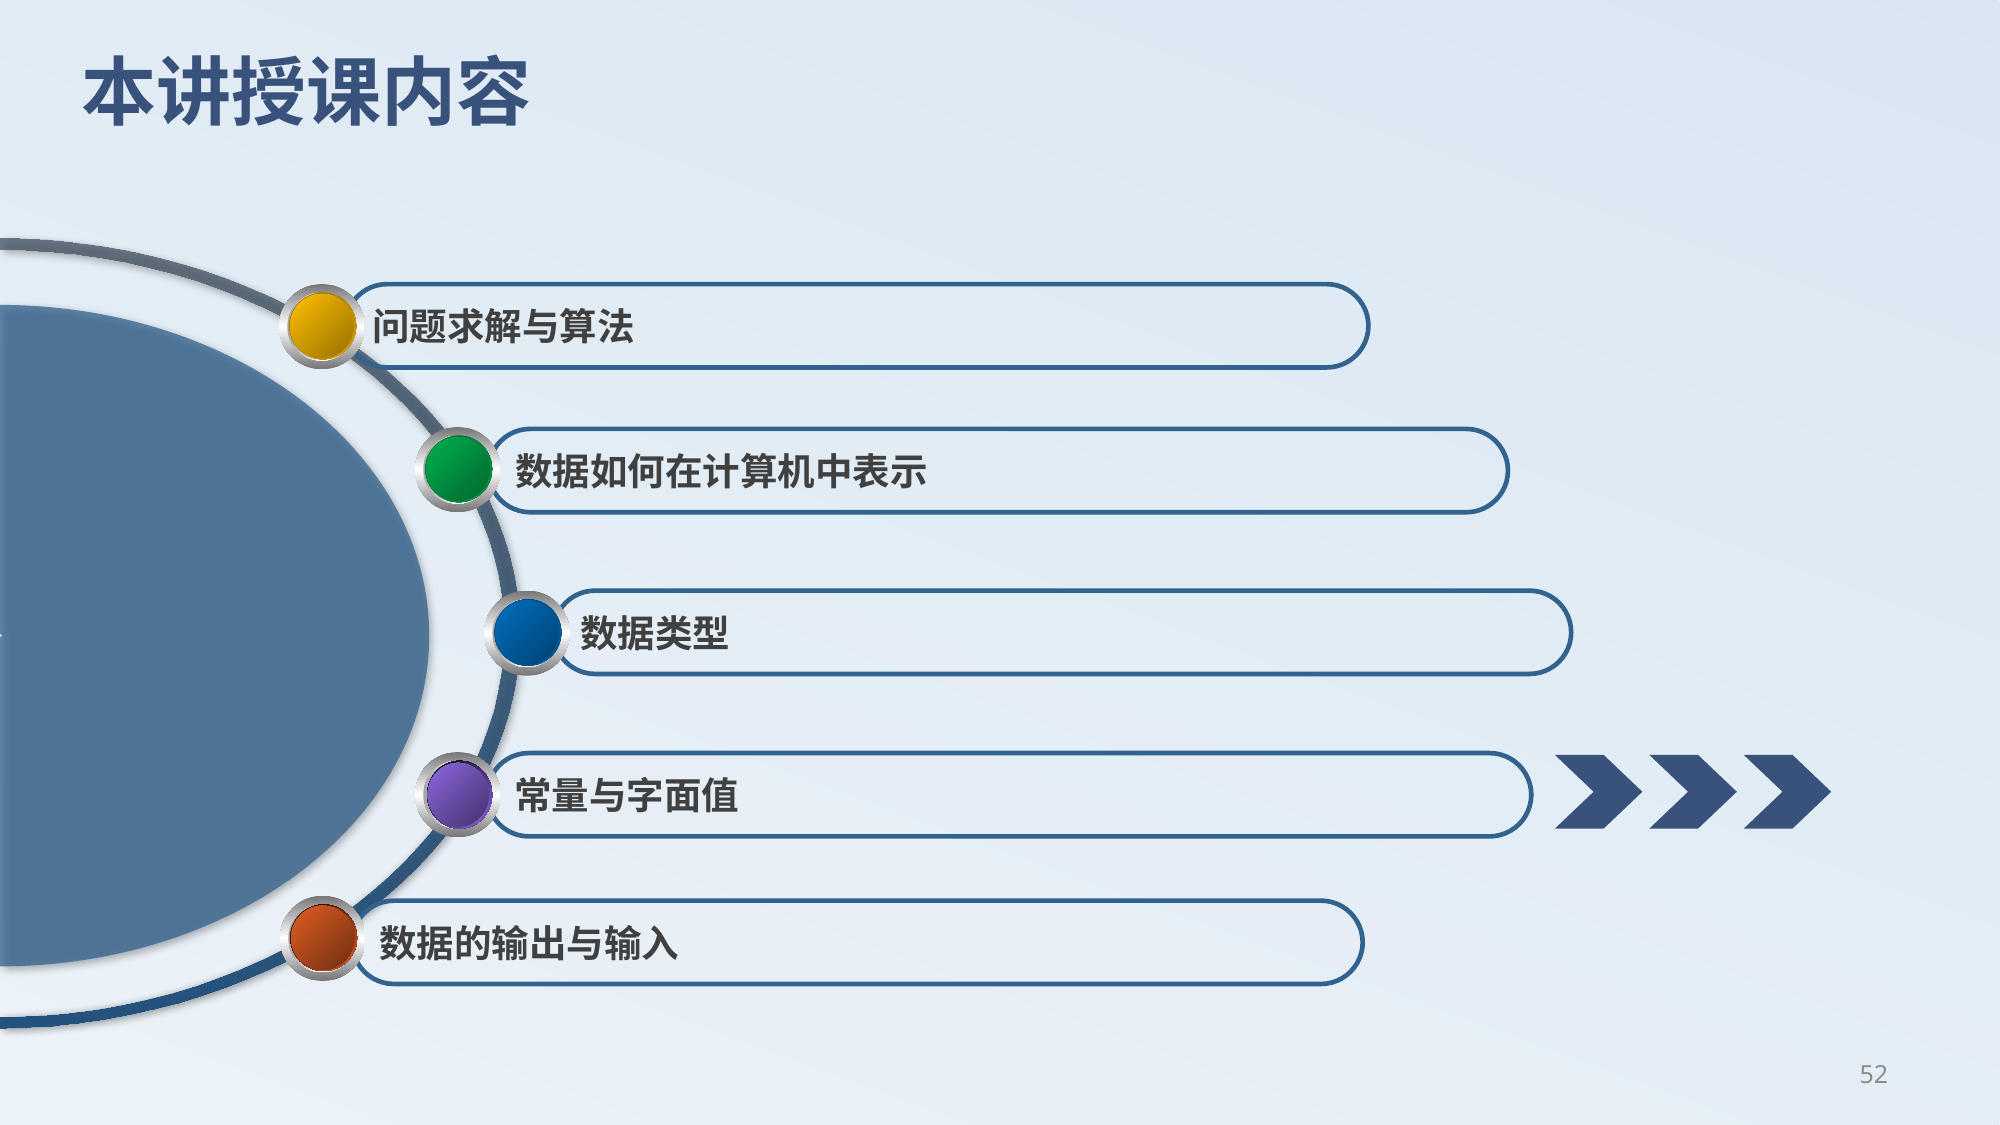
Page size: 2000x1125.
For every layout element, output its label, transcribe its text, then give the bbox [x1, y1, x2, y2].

text_box [0, 950, 280, 1029]
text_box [415, 426, 1509, 513]
text_box [478, 676, 517, 752]
text_box [366, 838, 444, 895]
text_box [280, 895, 1363, 984]
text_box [415, 752, 1532, 838]
text_box [364, 370, 442, 426]
text_box [0, 304, 430, 967]
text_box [279, 284, 1369, 370]
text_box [1554, 754, 1832, 829]
text_box [478, 513, 517, 590]
title 本讲授课内容 [66, 54, 1867, 197]
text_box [484, 590, 1572, 676]
text_box [0, 237, 279, 316]
